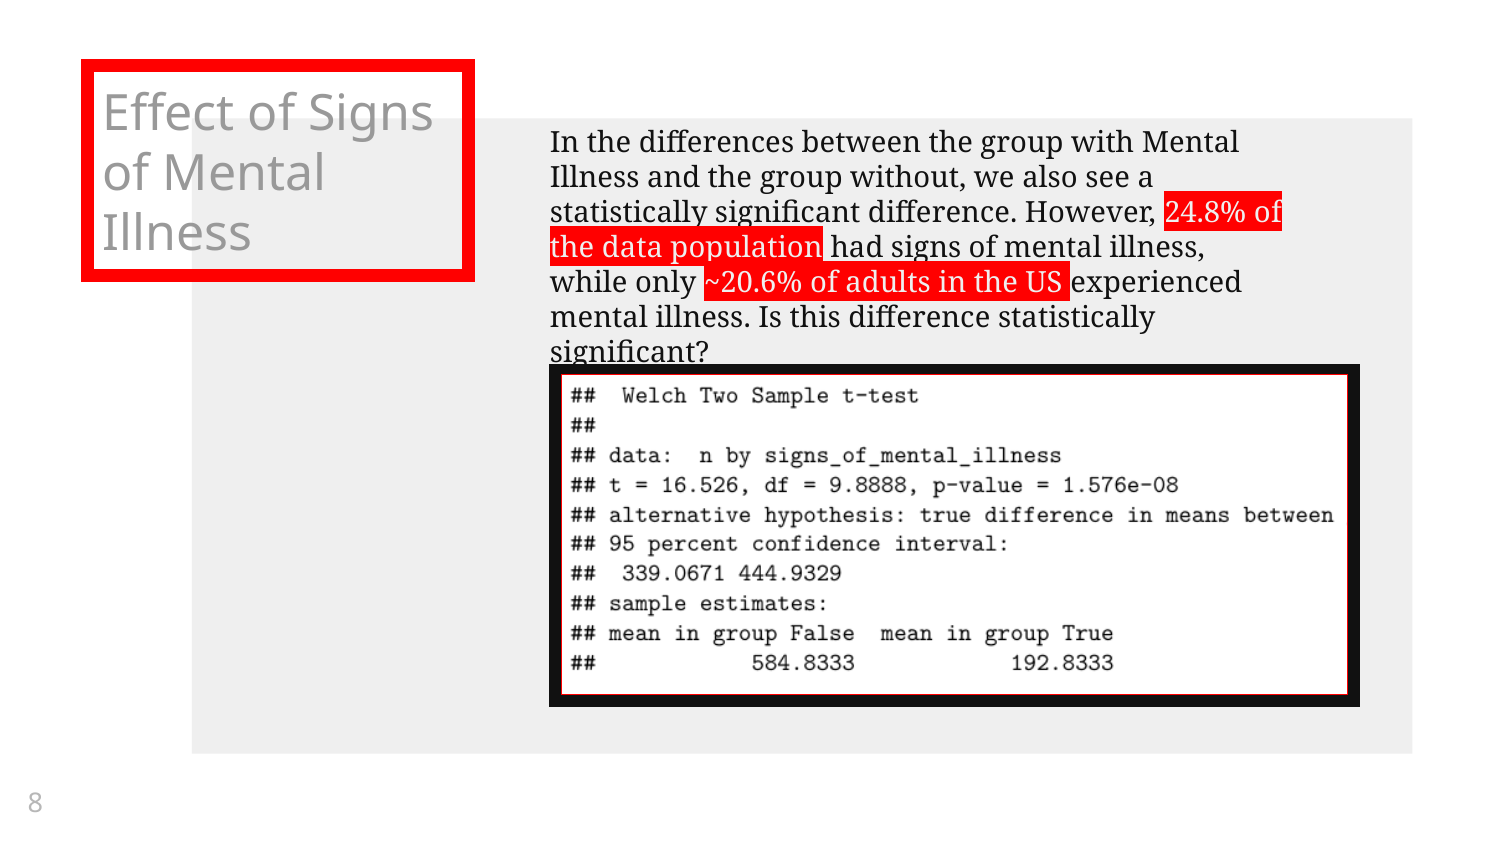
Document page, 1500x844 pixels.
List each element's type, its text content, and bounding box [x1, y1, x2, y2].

picture [561, 374, 1348, 695]
slide_number 8 [12, 770, 103, 836]
list In the differences between the group with Mental Illness and the group without, we also see a statistically significant difference. However, 24.8% of the data population had signs of mental illness, while only ~20.6% of adults in the US experienced mental illness. Is this difference statistically significant? [535, 108, 1304, 312]
title Effect of Signs of Mental Illness [81, 59, 475, 282]
